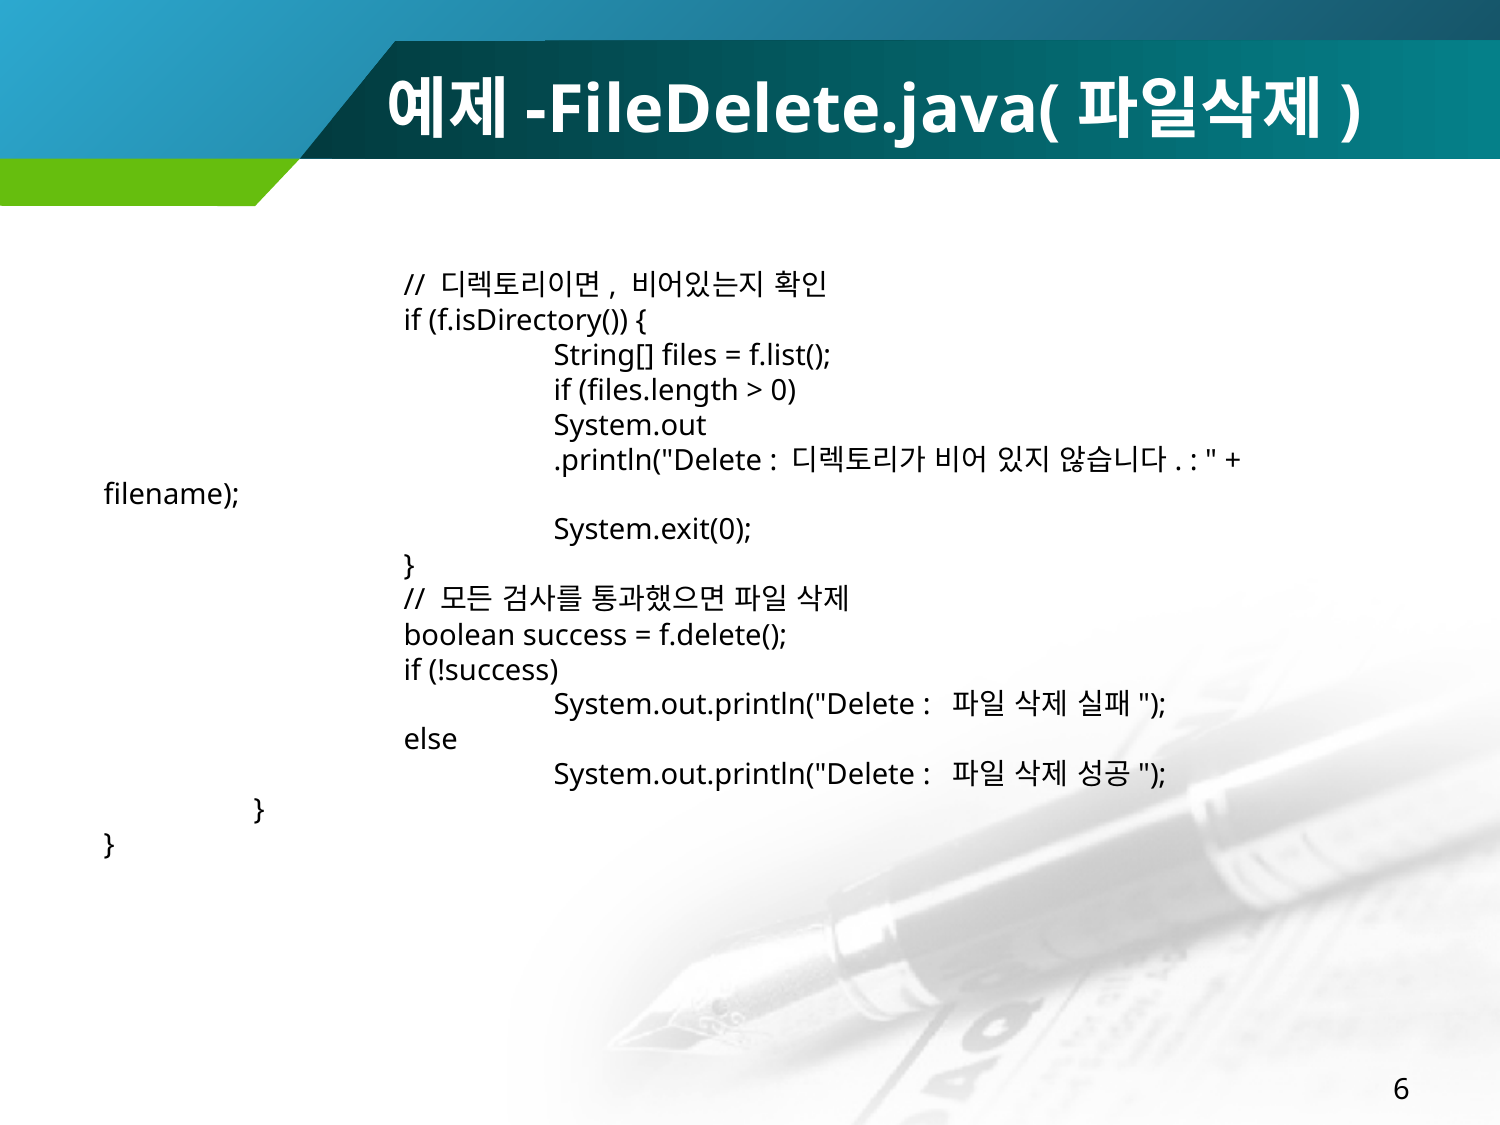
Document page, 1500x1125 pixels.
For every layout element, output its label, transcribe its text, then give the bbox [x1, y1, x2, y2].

text_box // 디렉토리이면, 비어있는지 확인 if (f.isDirectory()) { String[] files = f.list(); if (files.length > 0) System.out .println("Delete : 디렉토리가 비어 있지 않습니다. : " + filename); System.exit(0); } // 모든 검사를 통과했으면 파일 삭제 boolean success = f.delete(); if (!success) System.out.println("Delete : 파일 삭제 실패"); else System.out.println("Delete : 파일 삭제 성공"); } } [88, 258, 1376, 868]
slide_number 6 [1074, 1062, 1426, 1103]
picture [490, 448, 1500, 1125]
text_box 예제-FileDelete.java(파일삭제) [371, 42, 1439, 168]
